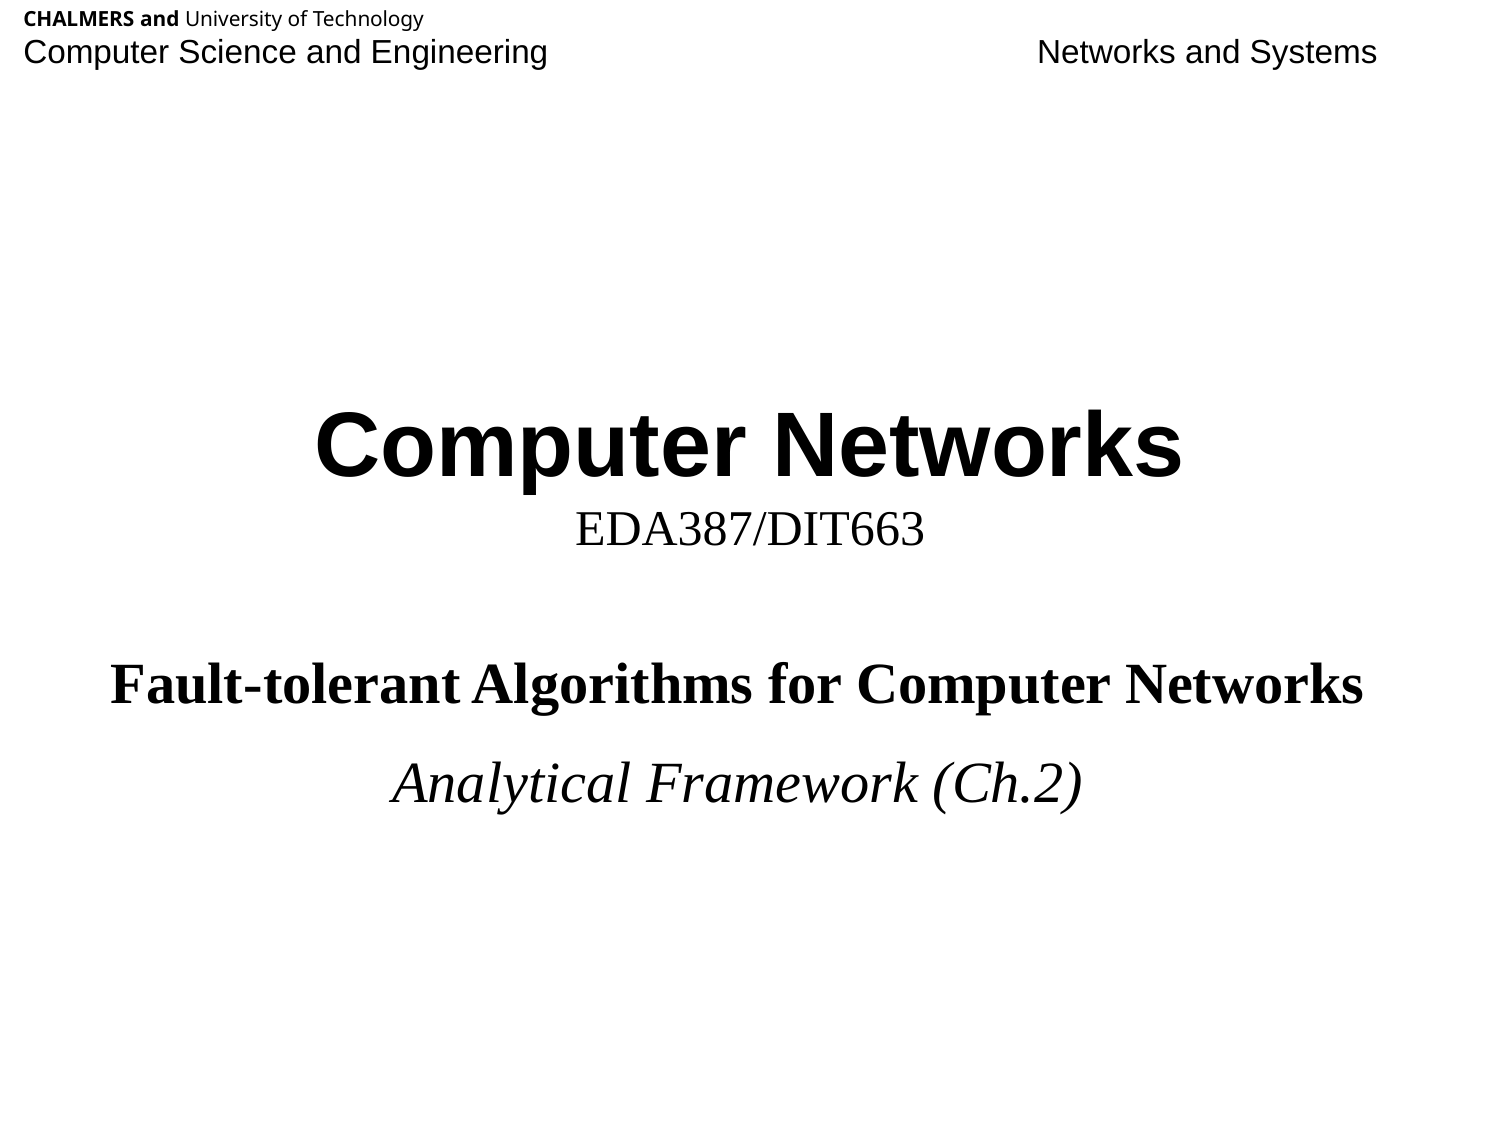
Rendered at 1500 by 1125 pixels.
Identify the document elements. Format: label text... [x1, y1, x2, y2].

text_box CHALMERS and University of Technology Computer Science and Engineering Networks and Systems [8, 0, 1424, 78]
subtitle Fault-tolerant Algorithms for Computer Networks Analytical Framework (Ch.2) [88, 637, 1388, 926]
title Computer Networks EDA387/DIT663 [112, 349, 1388, 591]
